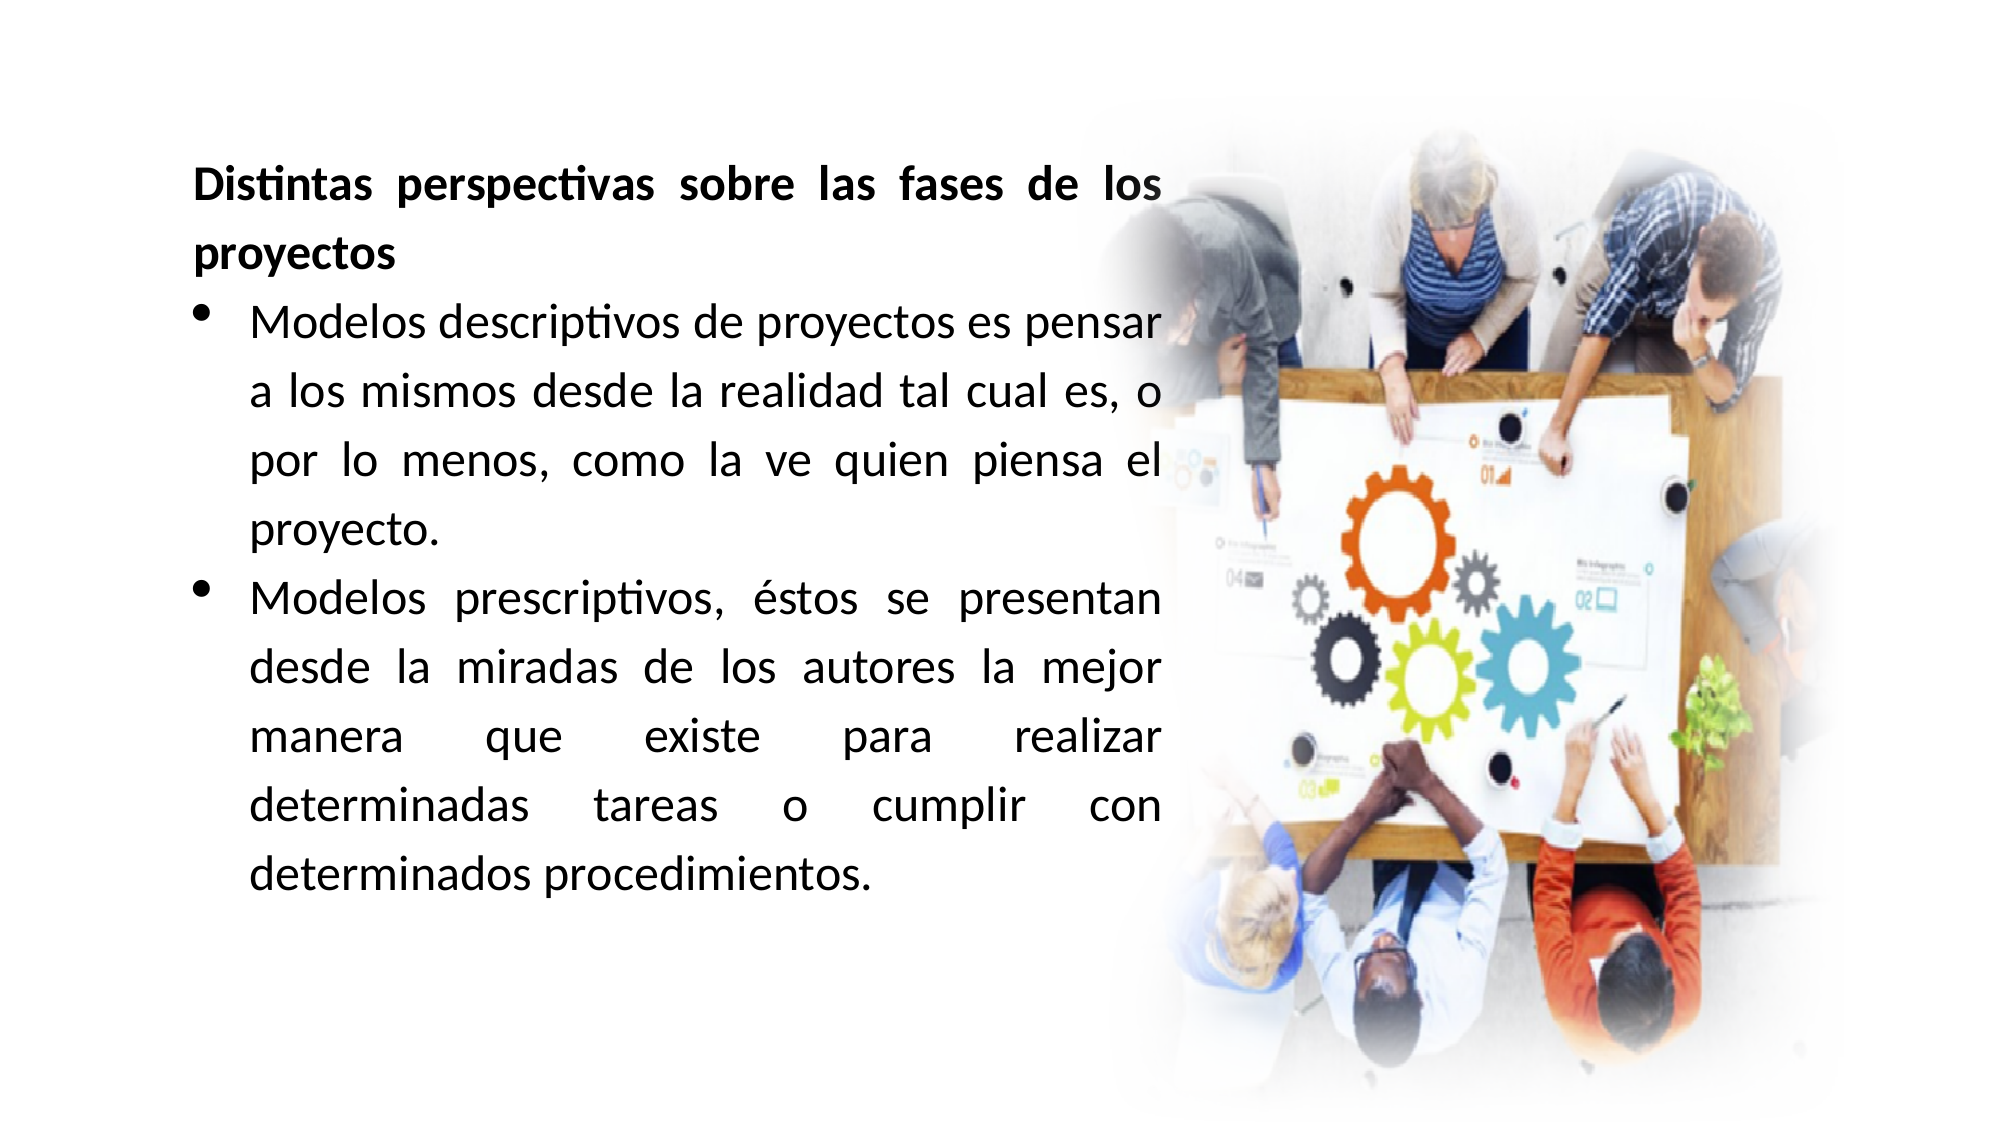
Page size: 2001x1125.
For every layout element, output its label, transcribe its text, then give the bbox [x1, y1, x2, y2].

picture [980, 93, 1848, 1125]
text_box Distintas perspectivas sobre las fases de los proyectos Modelos descriptivos de proyectos es pensar a los mismos desde la realidad tal cual es, o por lo menos, como la ve quien piensa el proyecto. Modelos prescriptivos, éstos se presentan desde la miradas de los autores la mejor manera que existe para realizar determinadas tareas o cumplir con determinados procedimientos. [178, 134, 980, 908]
